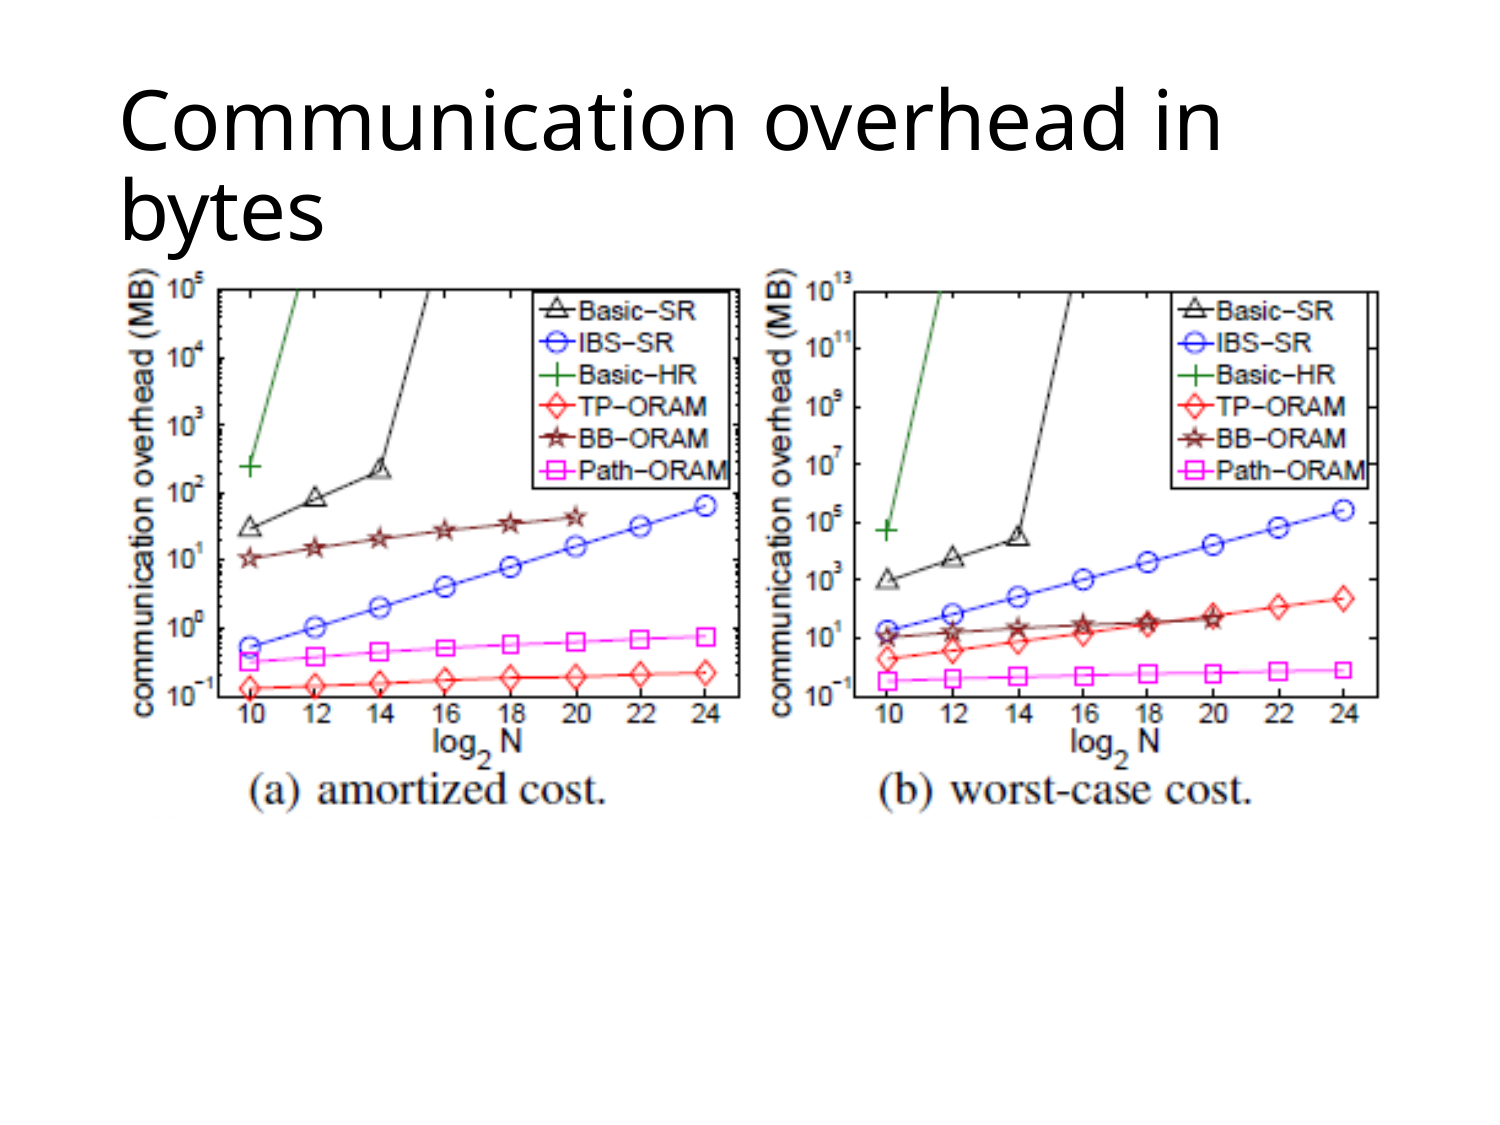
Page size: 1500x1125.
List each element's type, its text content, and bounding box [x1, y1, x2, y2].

title Communication overhead in bytes [103, 59, 1397, 240]
picture [68, 240, 1432, 818]
